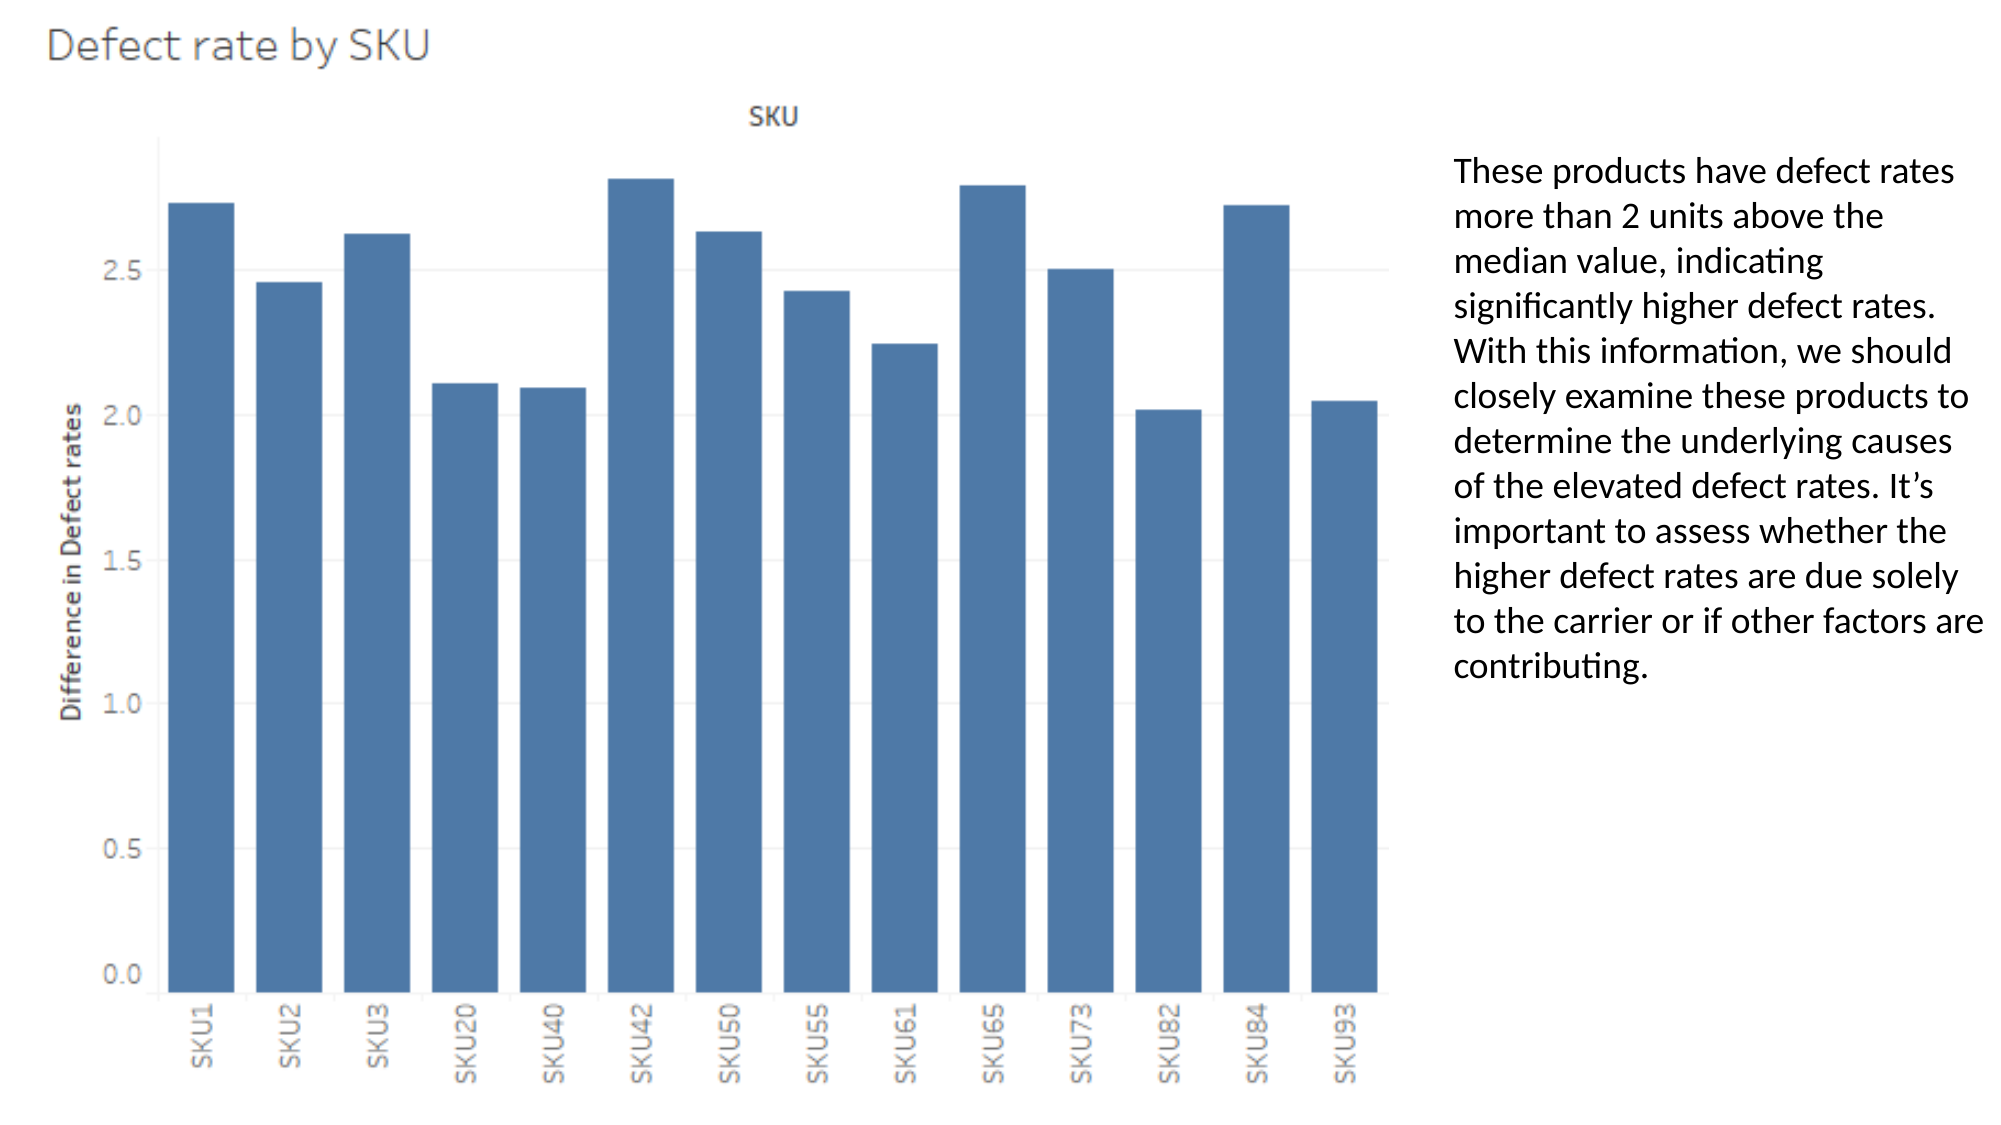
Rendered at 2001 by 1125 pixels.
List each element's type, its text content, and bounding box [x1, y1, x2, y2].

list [37, 0, 1389, 1125]
text_box These products have defect rates more than 2 units above the median value, indicating significantly higher defect rates. With this information, we should closely examine these products to determine the underlying causes of the elevated defect rates. It’s important to assess whether the higher defect rates are due solely to the carrier or if other factors are contributing. [1438, 138, 2000, 1099]
